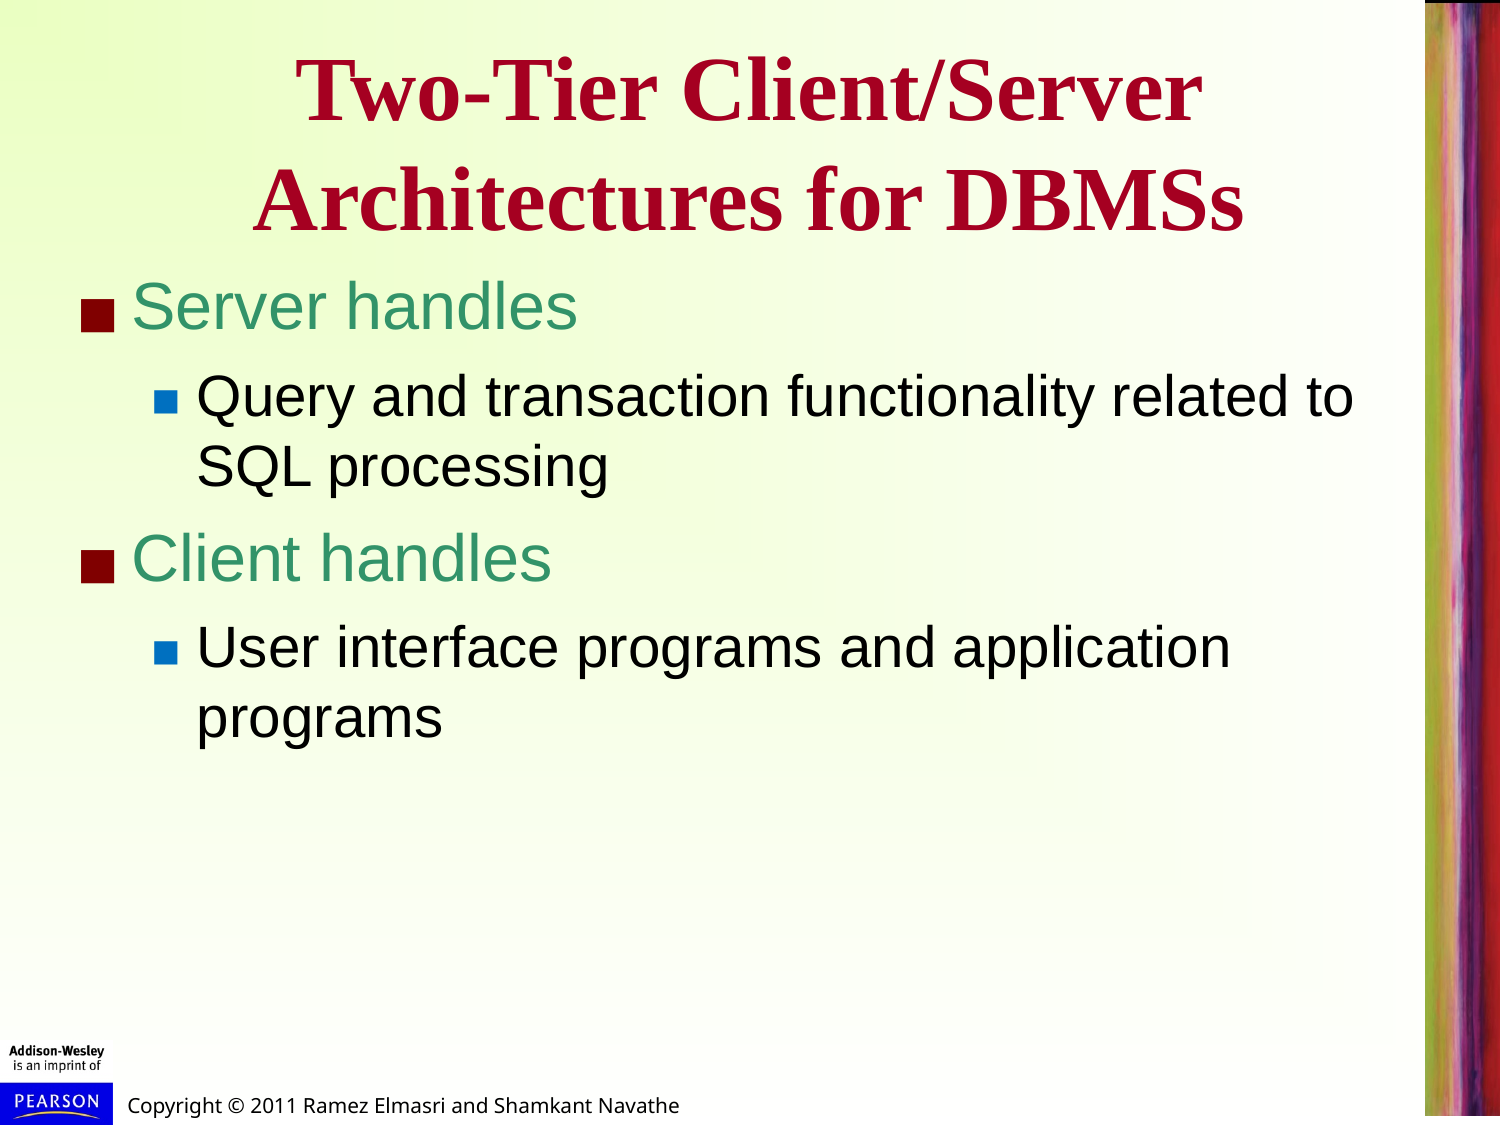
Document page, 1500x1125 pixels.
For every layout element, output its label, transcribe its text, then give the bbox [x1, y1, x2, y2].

list Server handles Query and transaction functionality related to SQL processing Client handles User interface programs and application programs [75, 263, 1425, 1006]
title Two-Tier Client/Server Architectures for DBMSs [75, 44, 1425, 233]
picture [0, 0, 1500, 1125]
